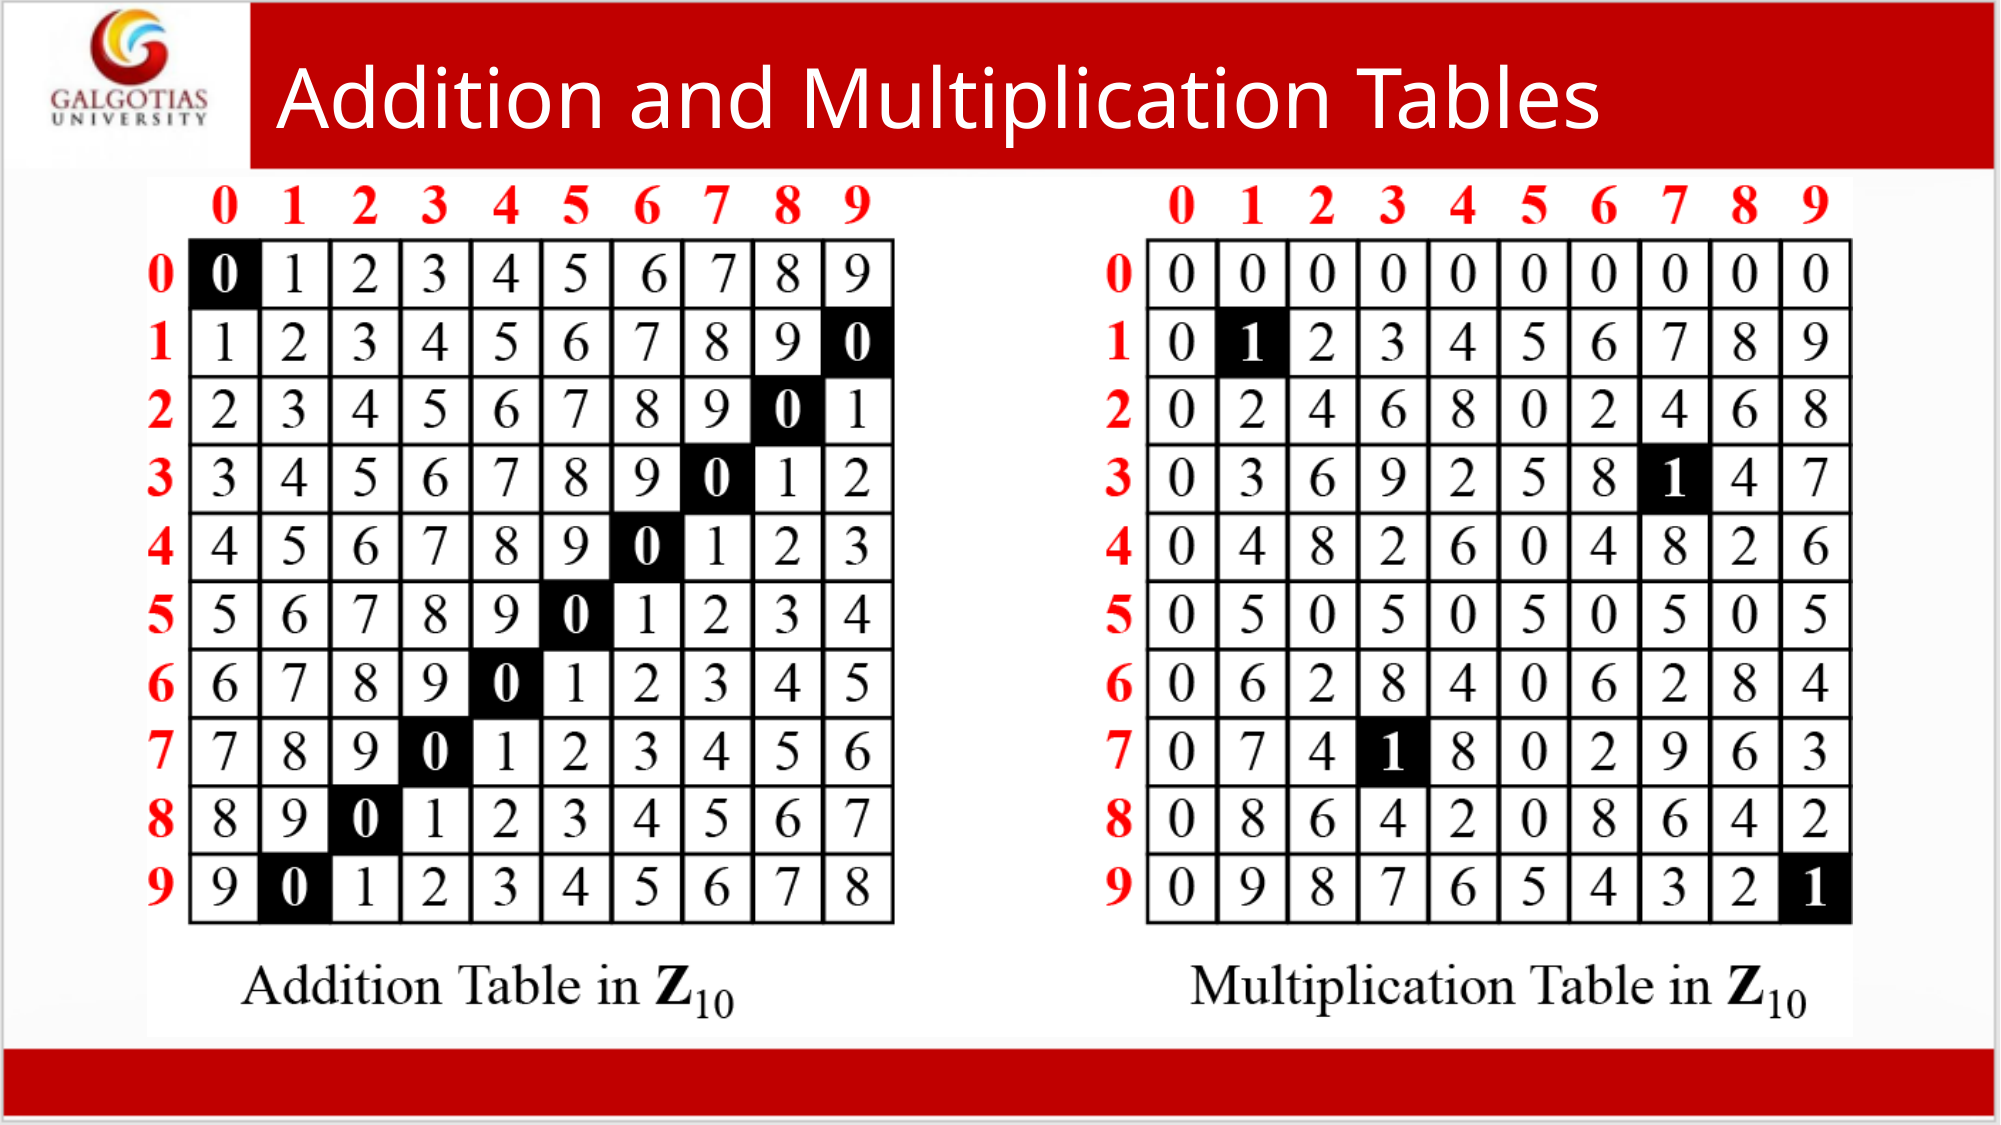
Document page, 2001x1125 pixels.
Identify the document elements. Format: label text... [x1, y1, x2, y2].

title Addition and Multiplication Tables [261, 48, 1707, 155]
picture [0, 0, 2001, 1125]
